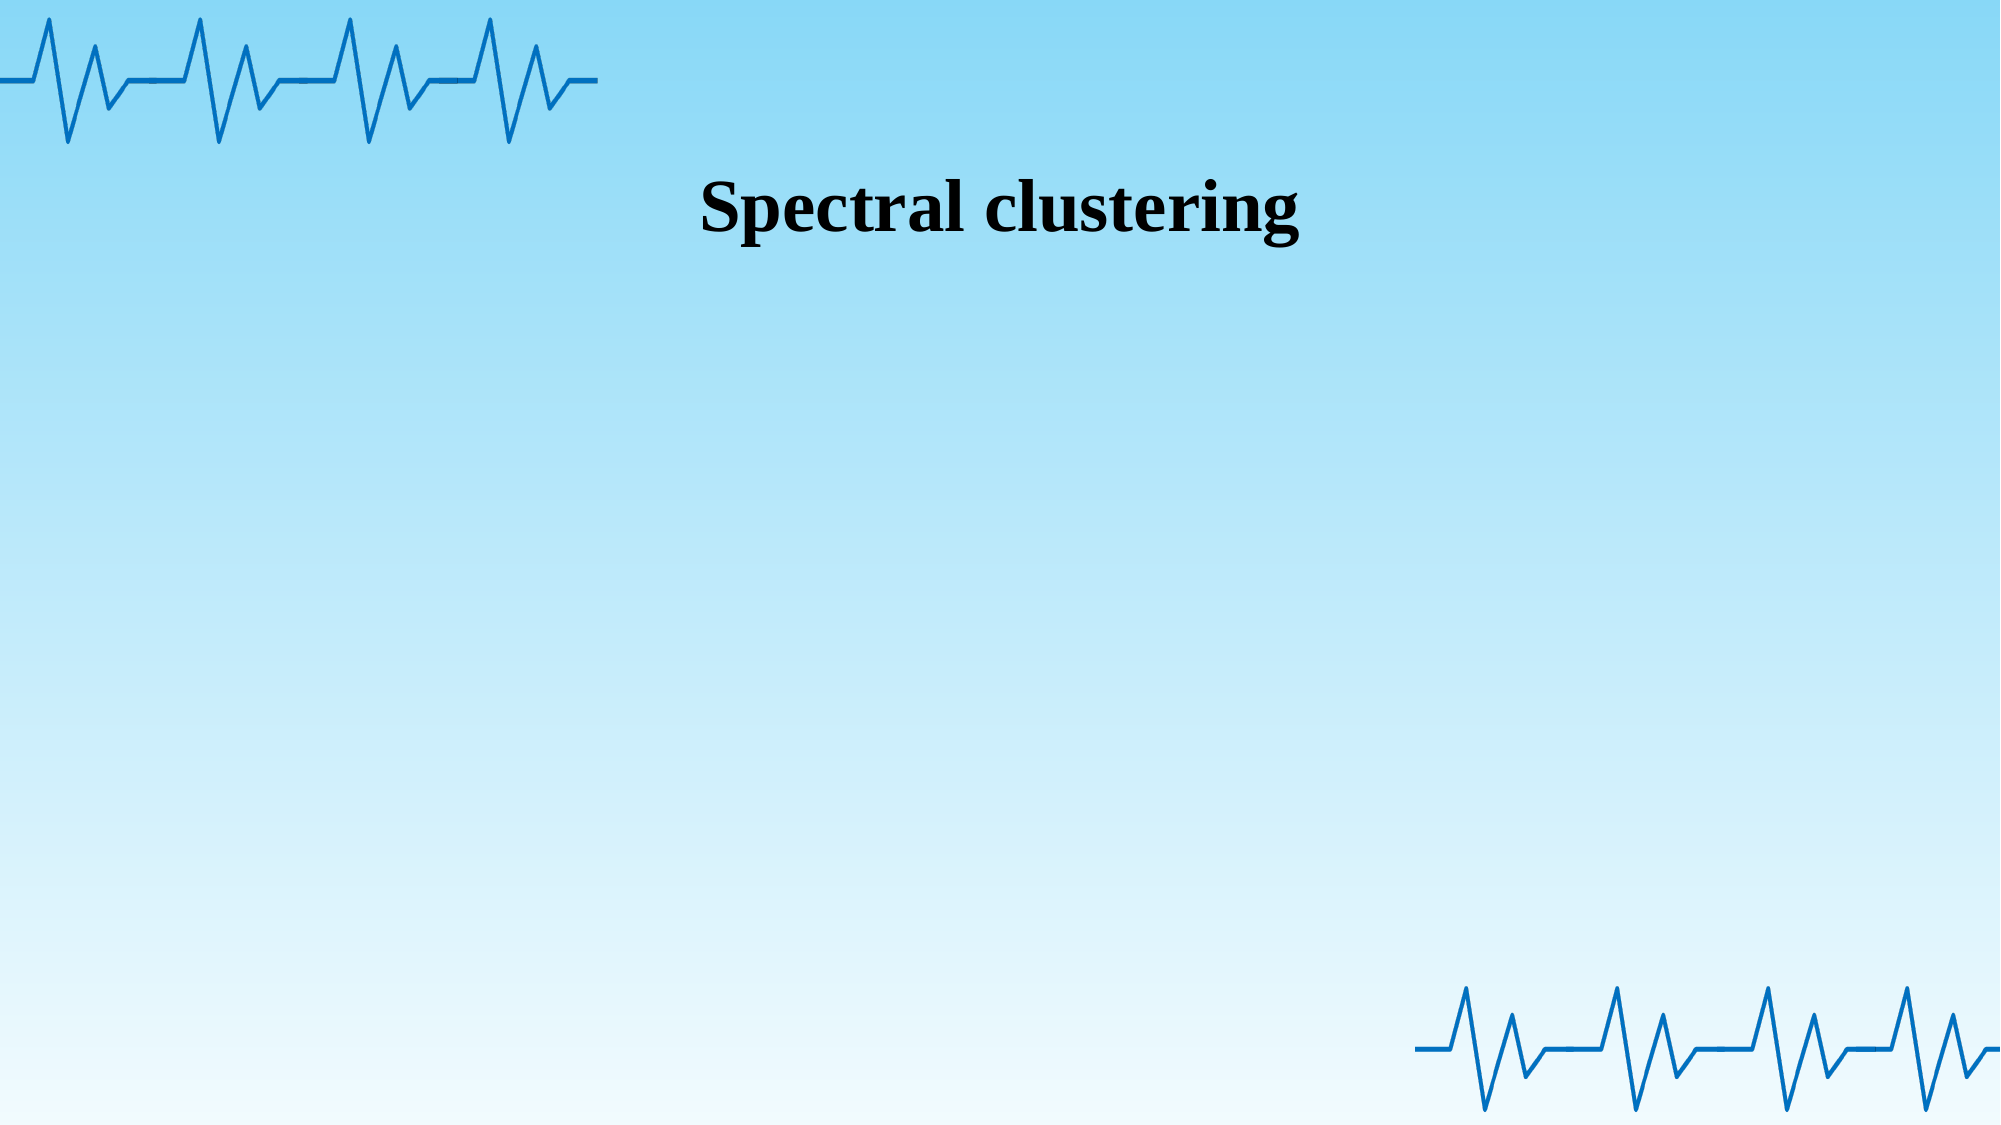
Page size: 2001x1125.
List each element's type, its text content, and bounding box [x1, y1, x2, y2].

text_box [0, 0, 613, 205]
title Spectral clustering [140, 147, 1860, 256]
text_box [1399, 924, 2000, 1125]
